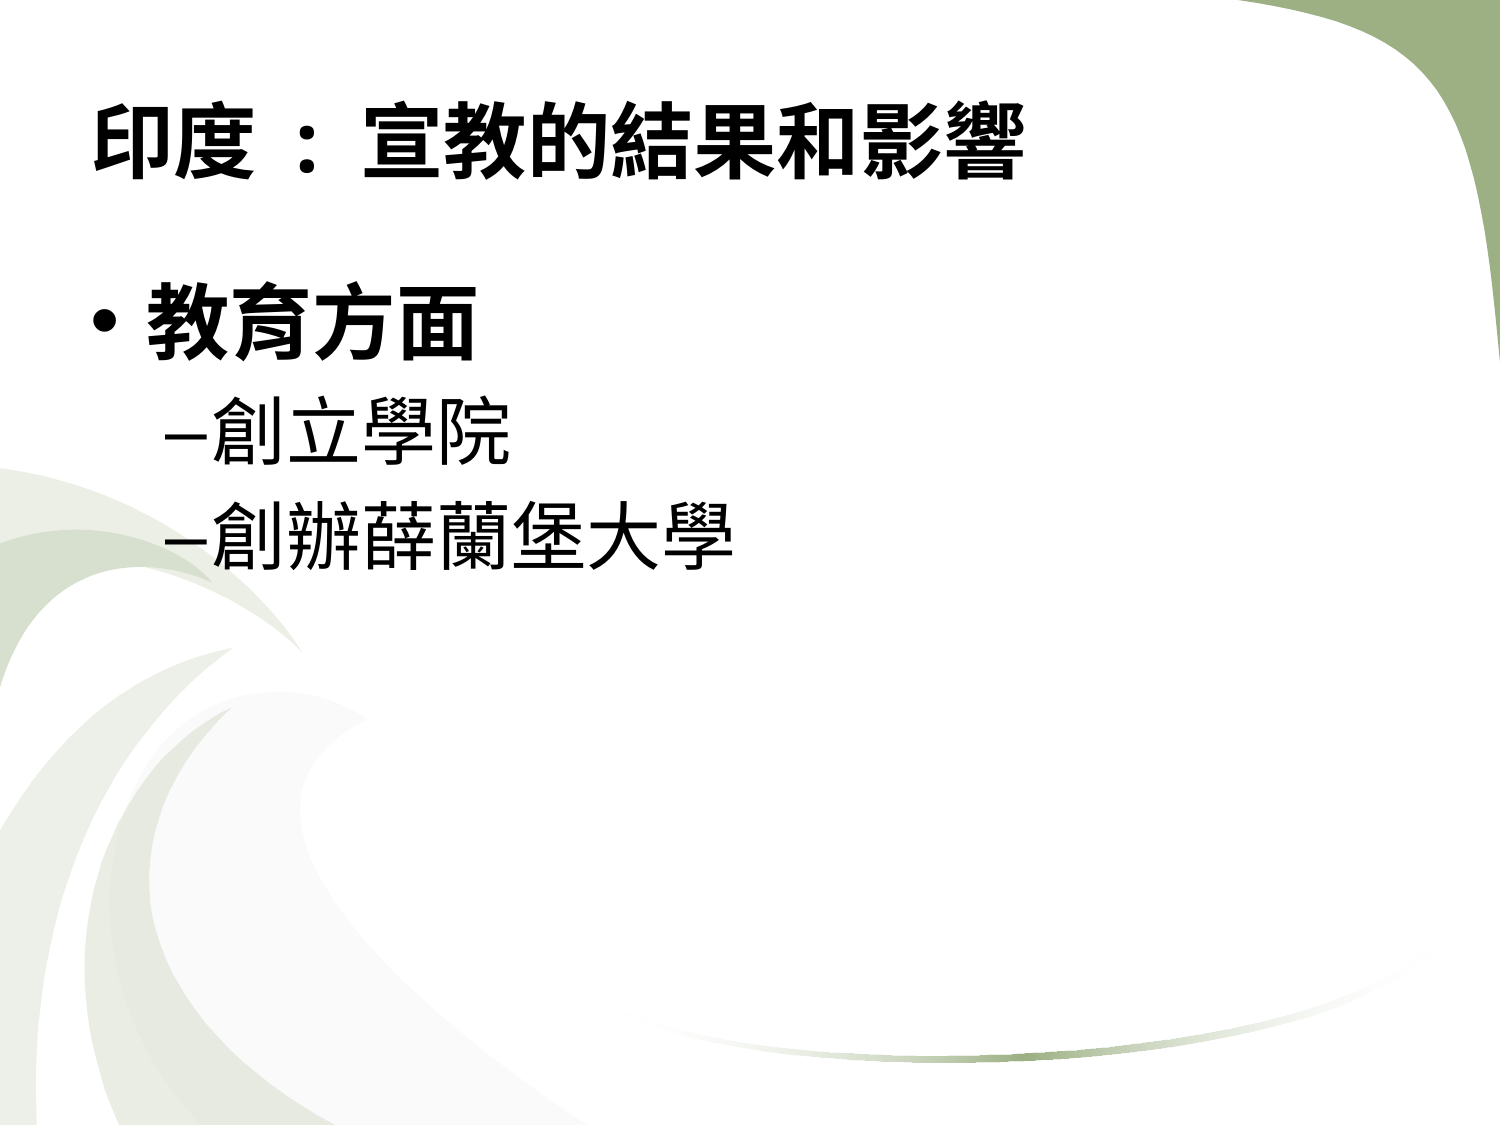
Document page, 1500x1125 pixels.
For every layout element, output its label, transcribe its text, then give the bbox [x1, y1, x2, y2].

title 印度 : 宣教的結果和影響 [75, 45, 1425, 233]
list 教育方面 創立學院 創辦薛蘭堡大學 [75, 262, 1425, 1005]
